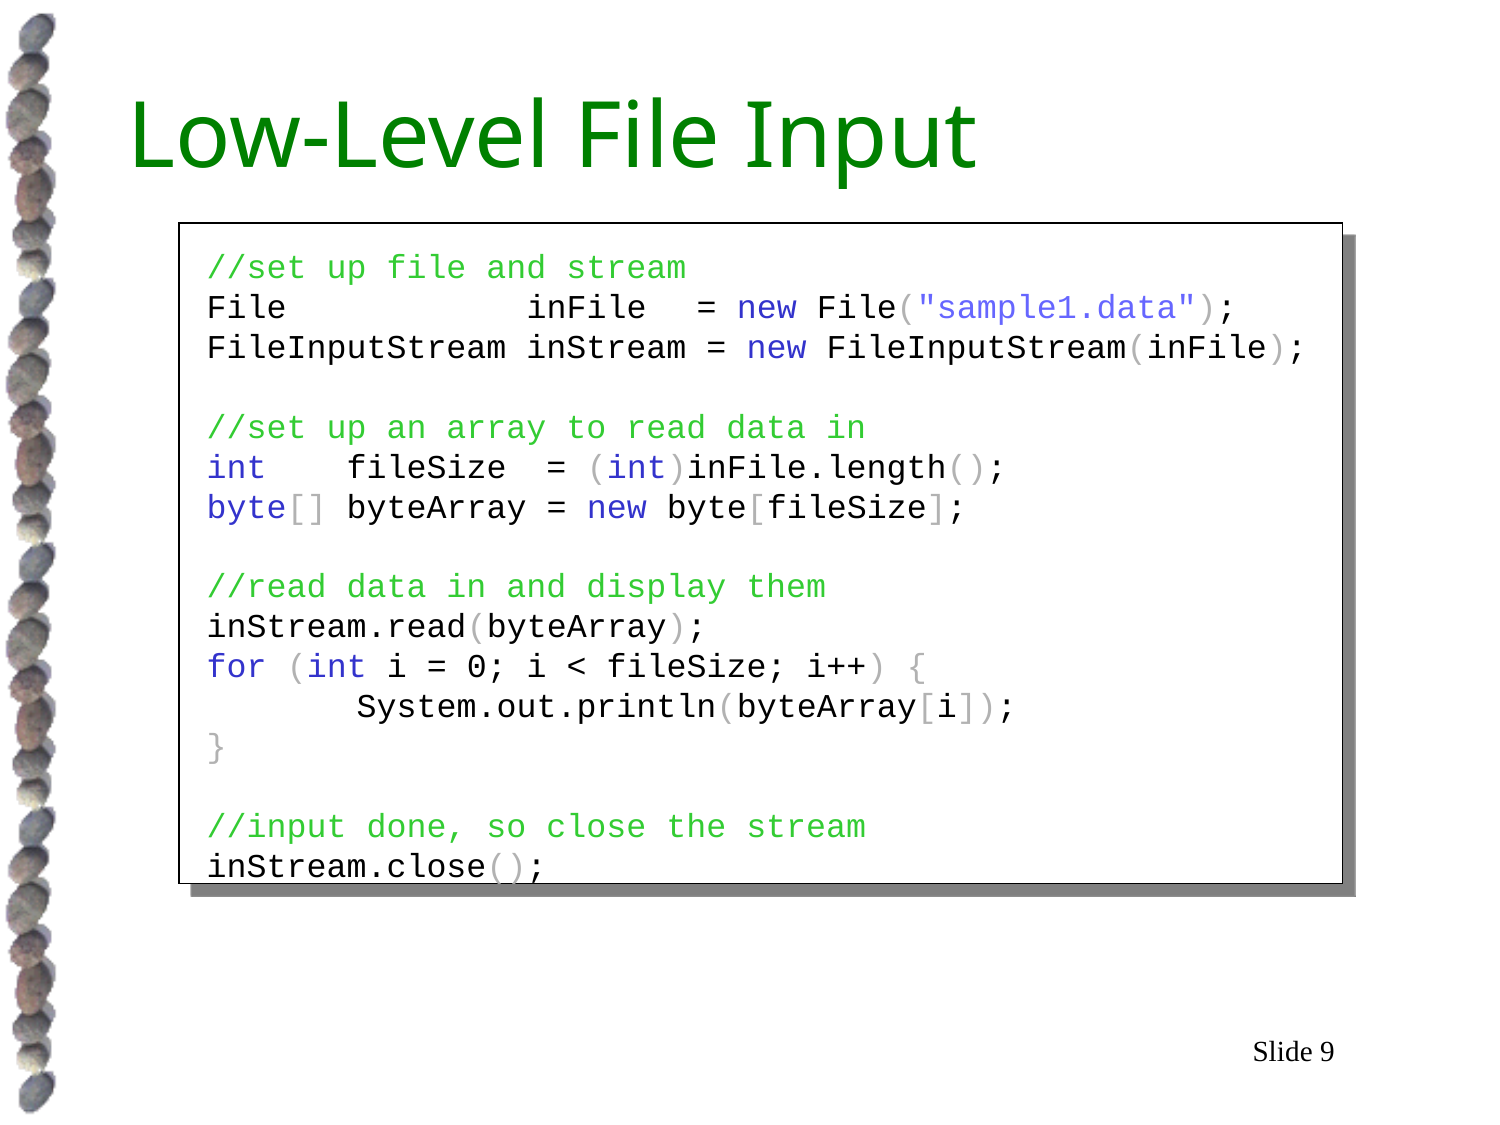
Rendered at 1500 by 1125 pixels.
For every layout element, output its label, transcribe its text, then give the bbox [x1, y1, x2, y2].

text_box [178, 222, 1376, 896]
slide_number Slide 9 [1037, 1024, 1351, 1101]
picture [0, 0, 65, 1125]
title Low-Level File Input [112, 75, 1388, 188]
